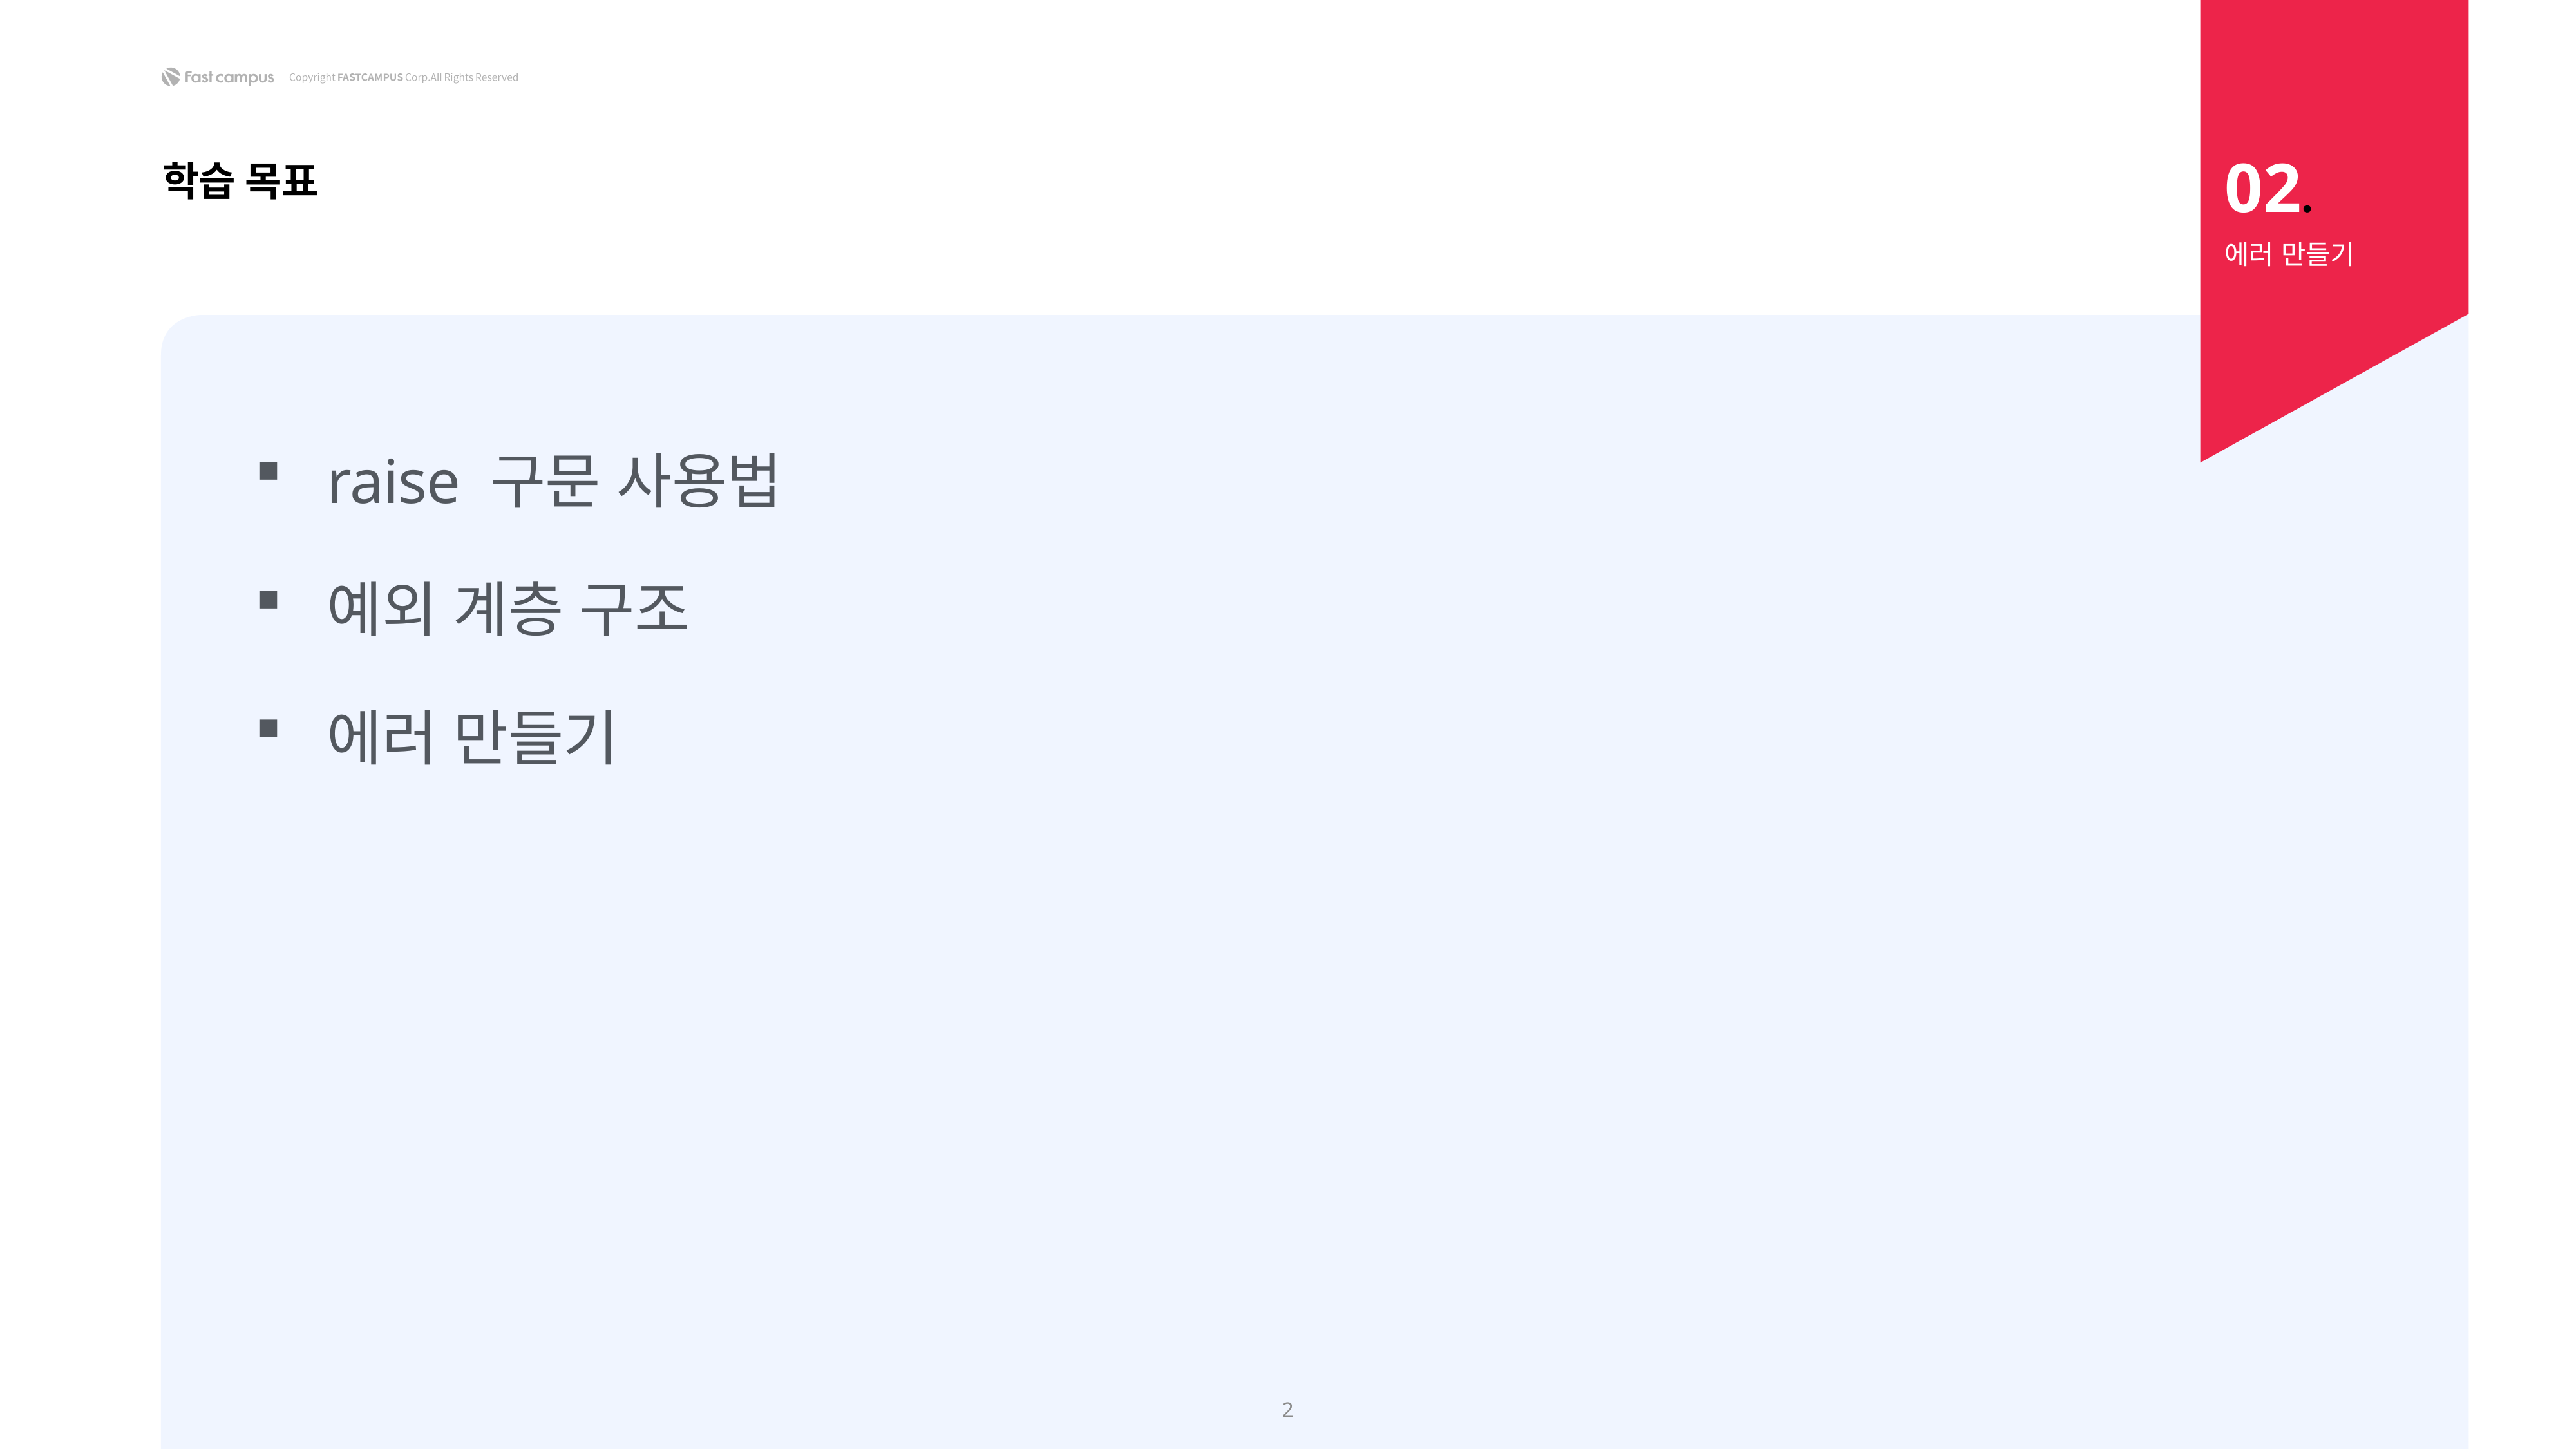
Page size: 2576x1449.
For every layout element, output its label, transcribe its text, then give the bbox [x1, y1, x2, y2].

text_box 학습 목표 [160, 154, 631, 205]
slide_number 2 [998, 1372, 1578, 1449]
text_box 02. [2200, 148, 2469, 232]
text_box raise 구문 사용법 예외 계층 구조 에러 만들기 [253, 404, 1571, 774]
text_box 에러 만들기 [2200, 232, 2469, 276]
picture [0, 0, 2576, 1449]
